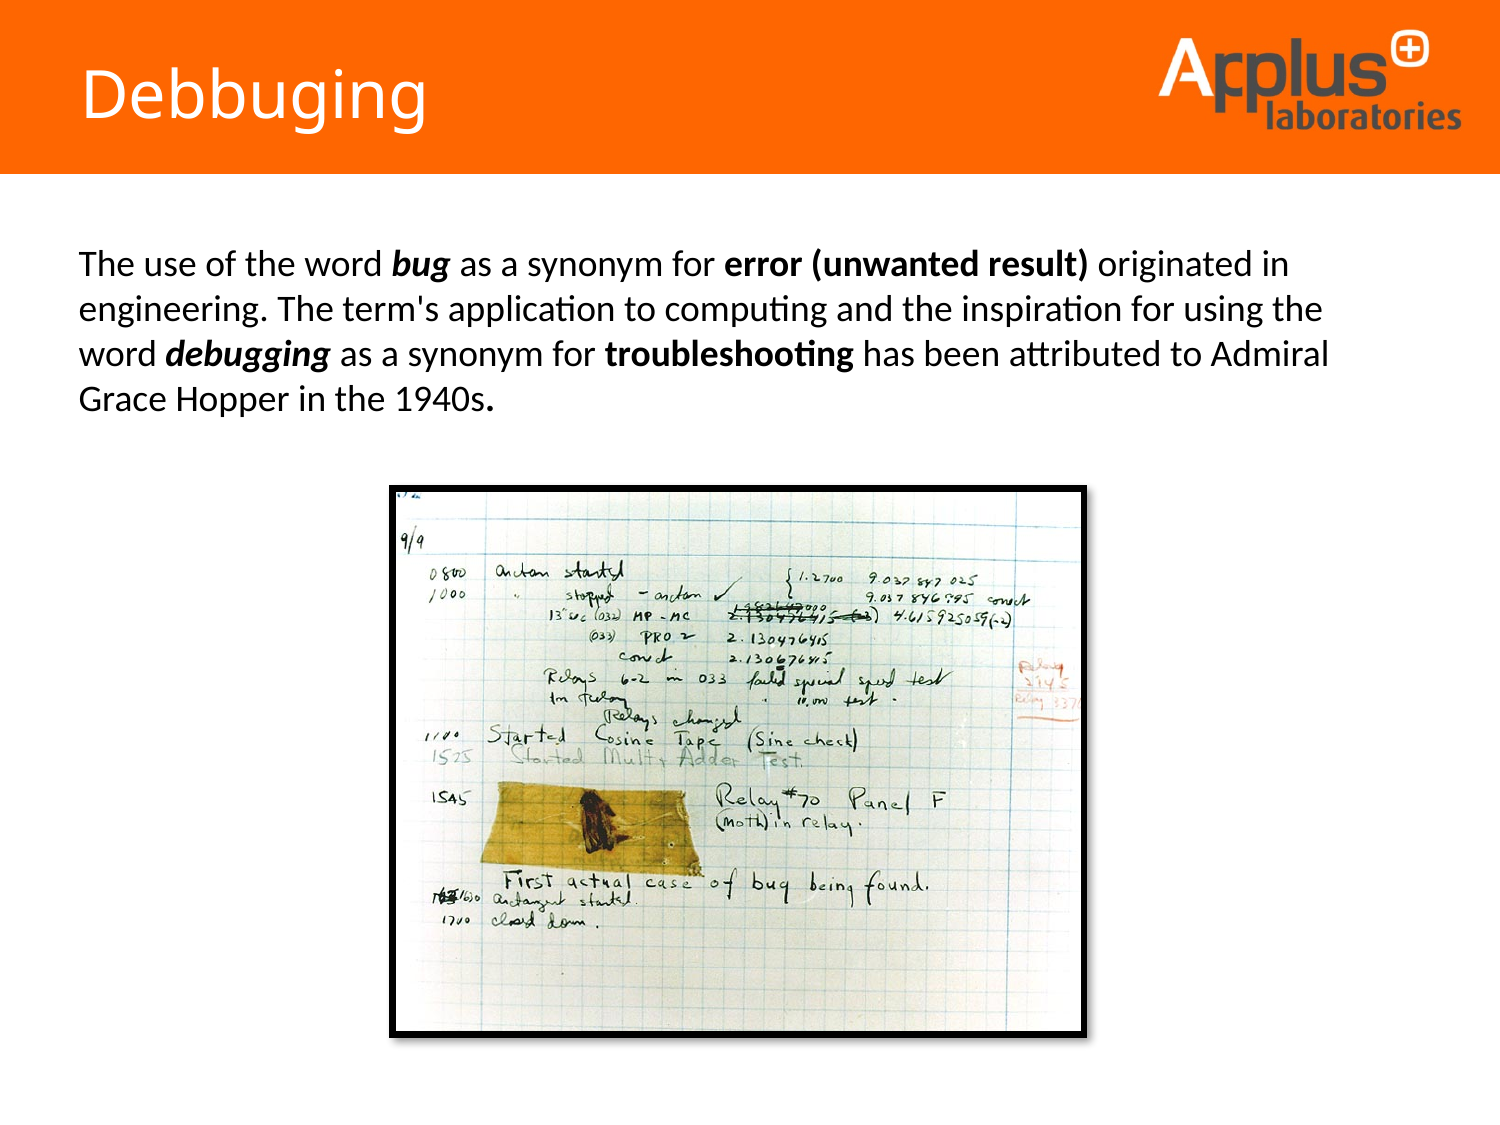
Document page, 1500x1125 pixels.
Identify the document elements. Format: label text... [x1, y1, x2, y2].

text_box The use of the word bug as a synonym for error (unwanted result) originated in engineering. The term's application to computing and the inspiration for using the word debugging as a synonym for troubleshooting has been attributed to Admiral Grace Hopper in the 1940s. [63, 231, 1425, 427]
text_box [74, 19, 1425, 207]
text_box Debbuging [65, 44, 821, 139]
picture [1149, 0, 1464, 171]
picture [395, 491, 1081, 1032]
